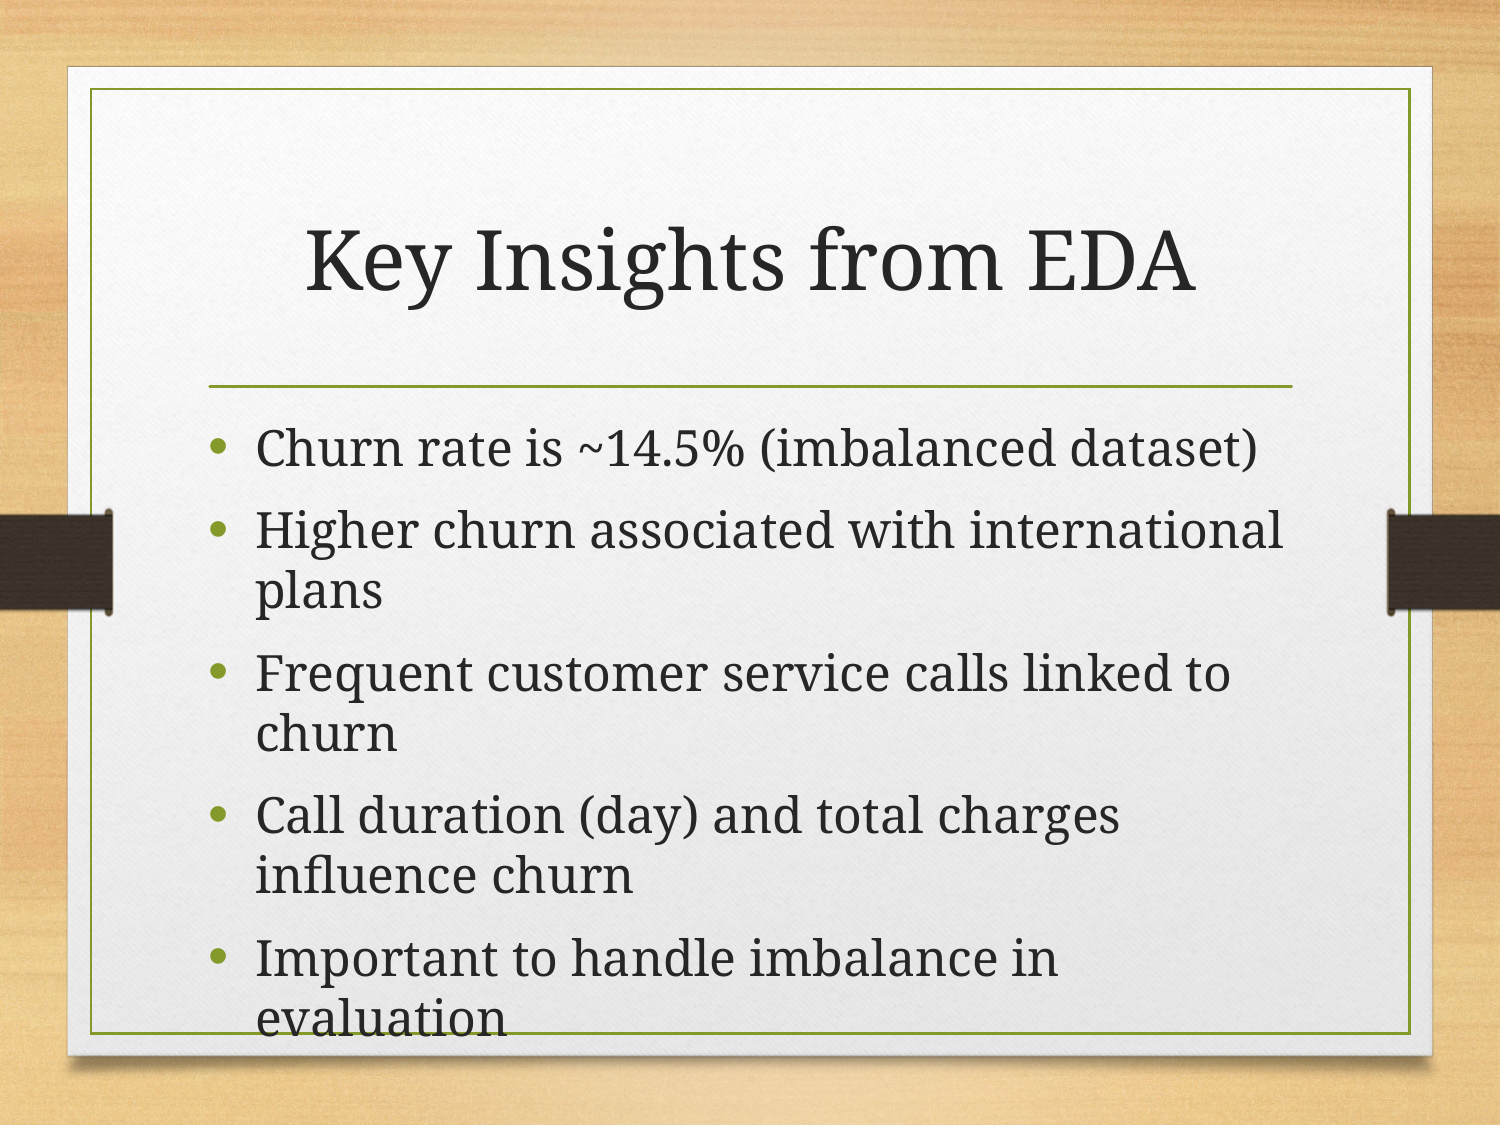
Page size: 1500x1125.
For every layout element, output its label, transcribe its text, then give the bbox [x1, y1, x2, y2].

picture [0, 0, 1500, 1125]
list Churn rate is ~14.5% (imbalanced dataset) Higher churn associated with international plans Frequent customer service calls linked to churn Call duration (day) and total charges influence churn Important to handle imbalance in evaluation [193, 408, 1309, 974]
title Key Insights from EDA [193, 150, 1309, 365]
